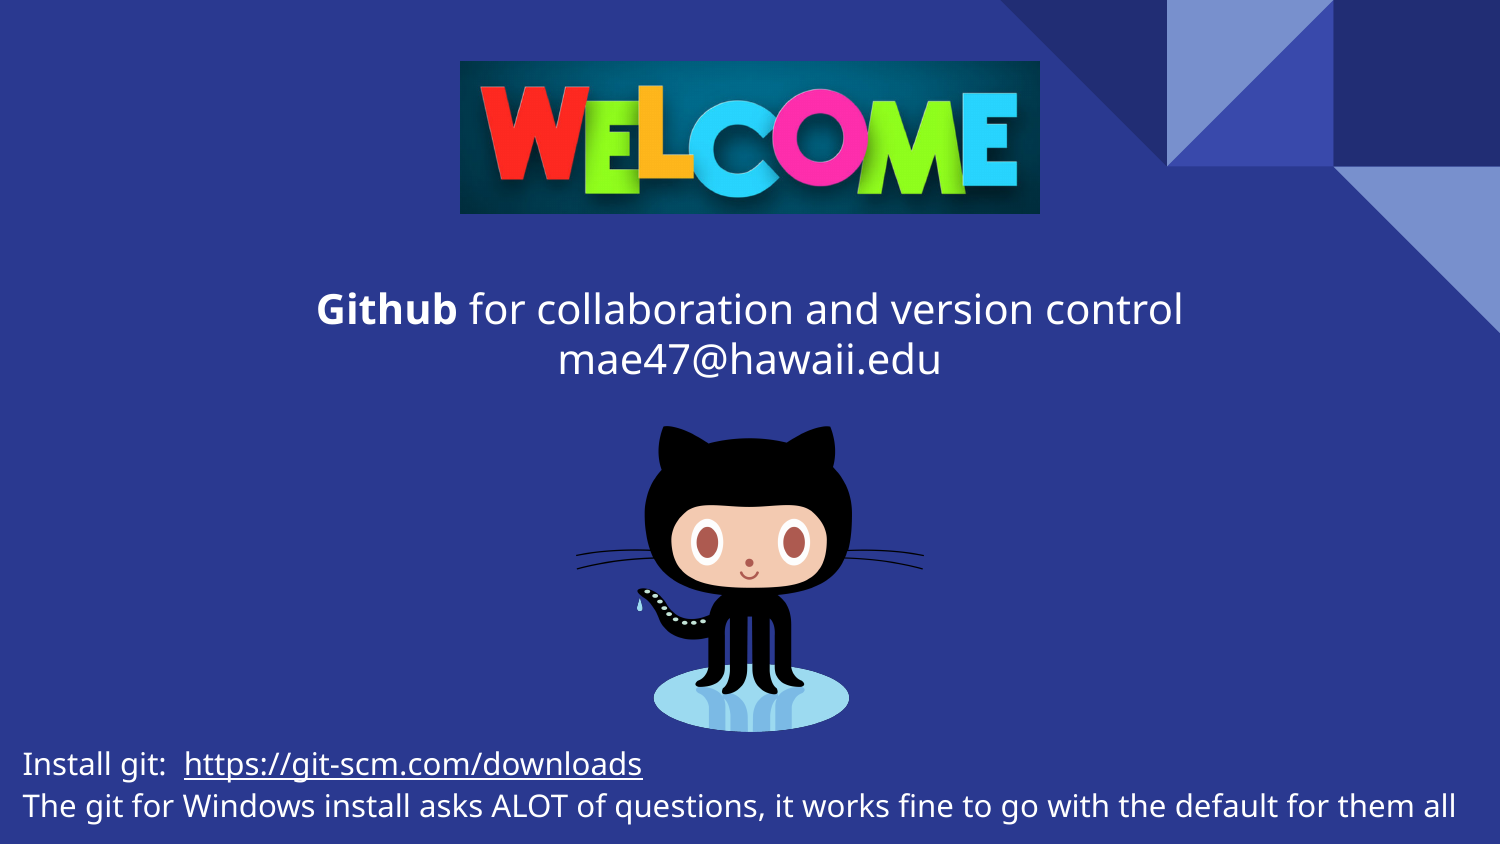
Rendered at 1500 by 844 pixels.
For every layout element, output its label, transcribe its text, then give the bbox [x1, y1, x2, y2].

text_box Install git: https://git-scm.com/downloads The git for Windows install asks ALOT of questions, it works fine to go with the default for them all [7, 728, 1500, 840]
picture [481, 86, 1017, 198]
picture [575, 426, 925, 733]
text_box Github for collaboration and version control mae47@hawaii.edu [158, 267, 1342, 379]
